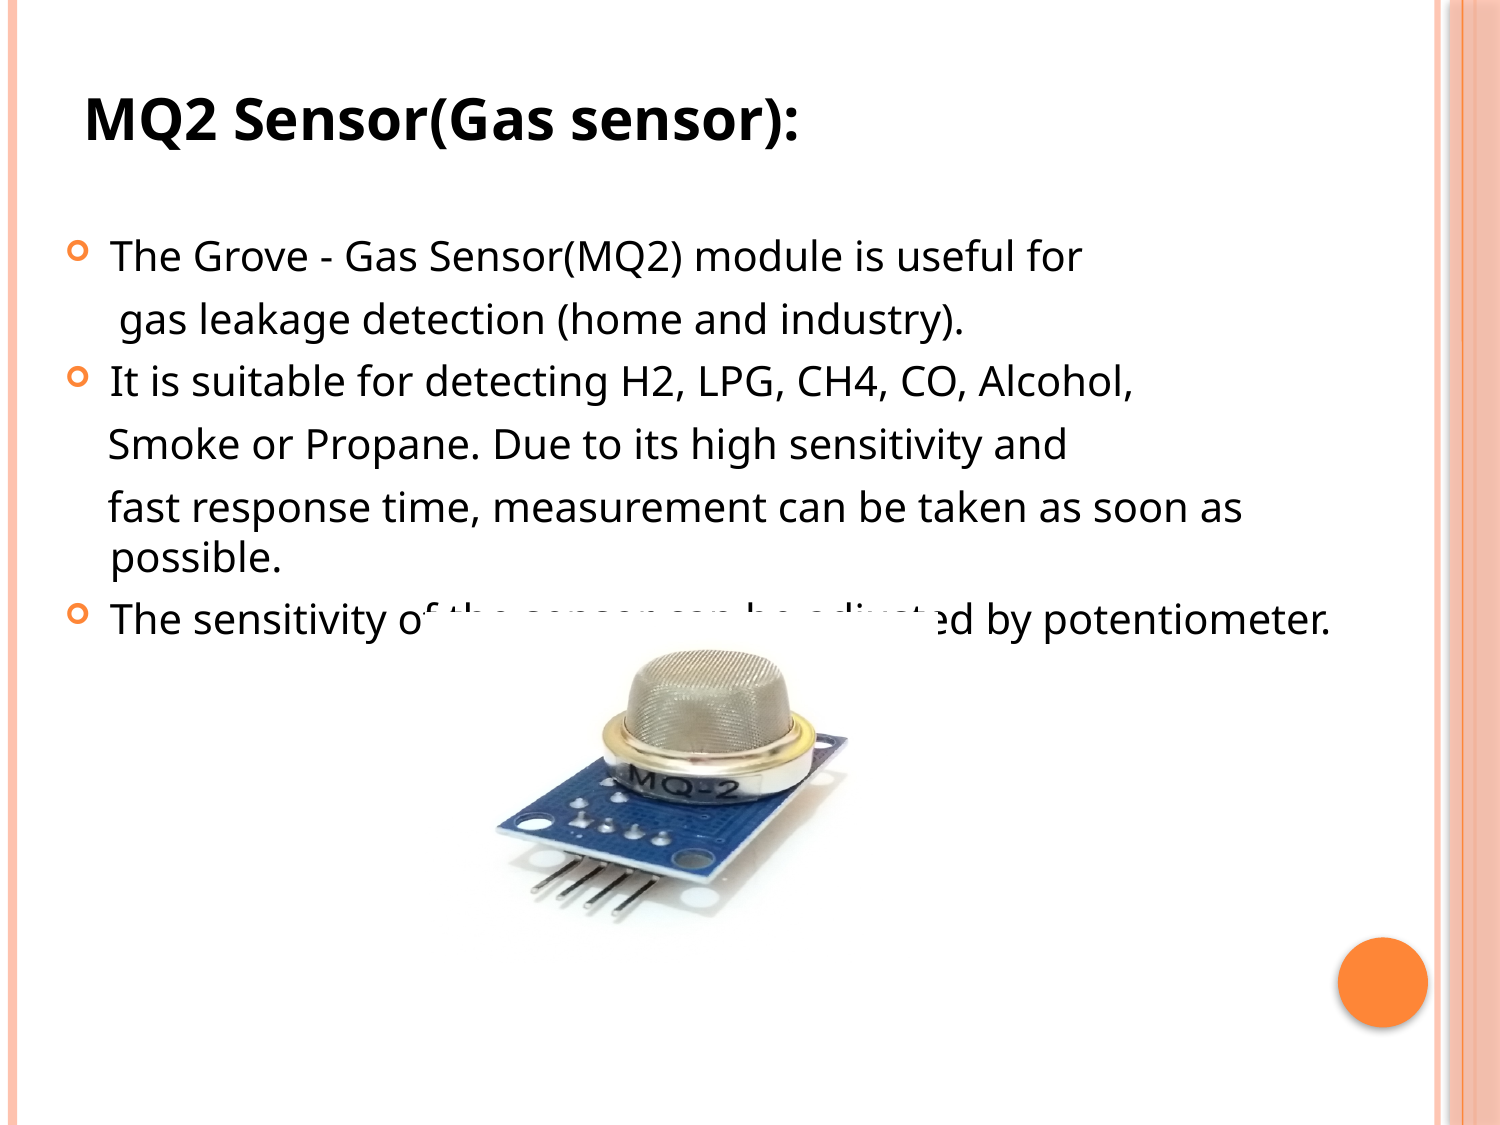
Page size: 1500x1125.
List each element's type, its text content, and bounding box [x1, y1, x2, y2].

list MQ2 Sensor(Gas sensor): The Grove - Gas Sensor(MQ2) module is useful for gas leakage detection (home and industry). It is suitable for detecting H2, LPG, CH4, CO, Alcohol, Smoke or Propane. Due to its high sensitivity and fast response time, measurement can be taken as soon as possible. The sensitivity of the sensor can be adjusted by potentiometer. [50, 62, 1425, 1088]
picture [424, 611, 938, 964]
